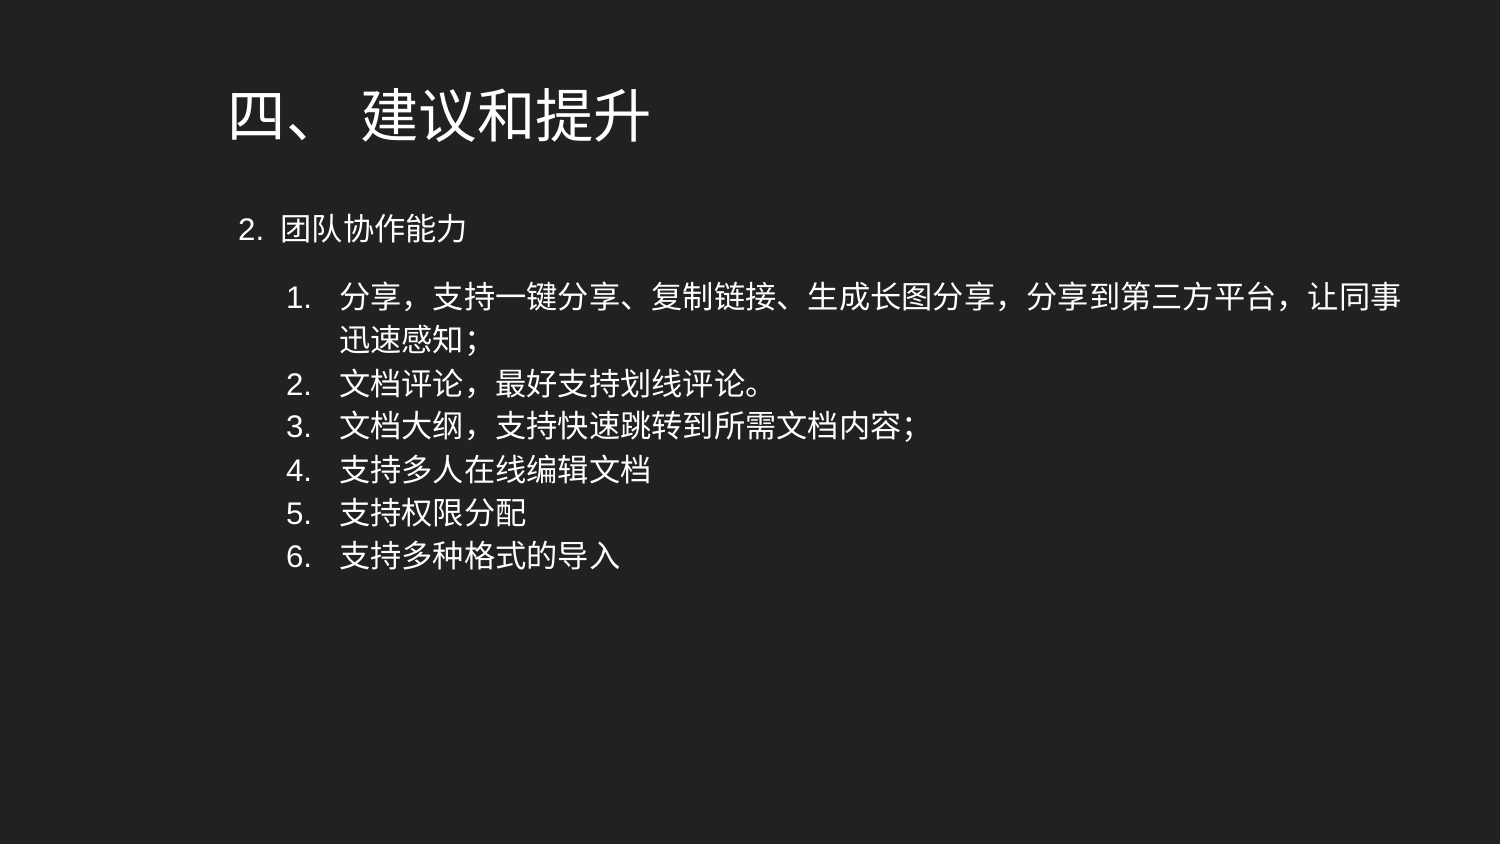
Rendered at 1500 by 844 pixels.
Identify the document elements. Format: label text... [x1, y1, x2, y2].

text_box 2. 团队协作能力 [148, 188, 641, 262]
title 四、 建议和提升 [212, 64, 1368, 167]
list 分享，支持一键分享、复制链接、生成长图分享，分享到第三方平台，让同事迅速感知； 文档评论，最好支持划线评论。 文档大纲，支持快速跳转到所需文档内容； 支持多人在线编辑文档 支持权限分配 支持多种格式的导入 [249, 257, 1444, 831]
